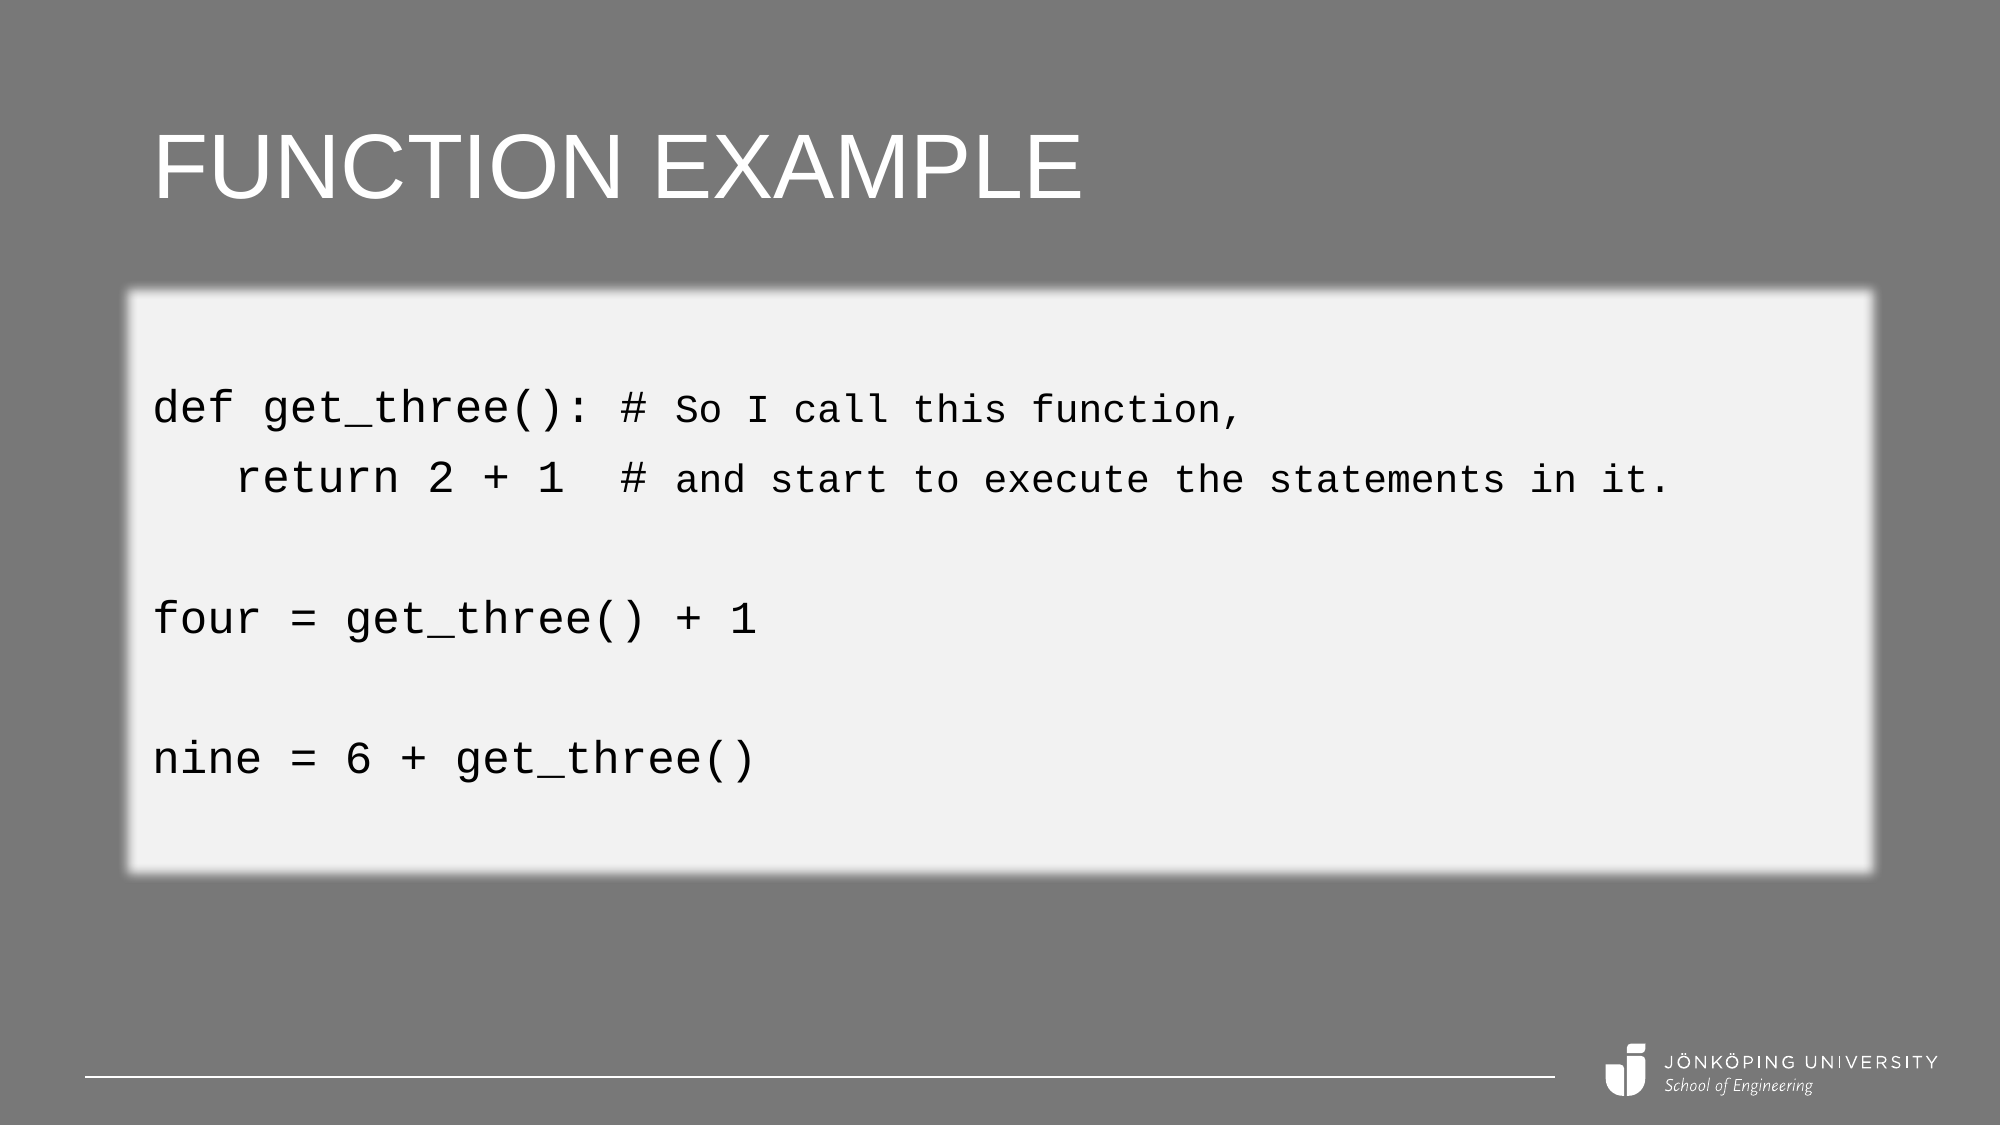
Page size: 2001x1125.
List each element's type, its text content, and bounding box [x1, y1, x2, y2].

text_box def get_three(): # So I call this function, return 2 + 1 # and start to execute the statements in it. four = get_three() + 1 nine = 6 + get_three() [137, 299, 1863, 862]
title Function example [137, 59, 1863, 278]
